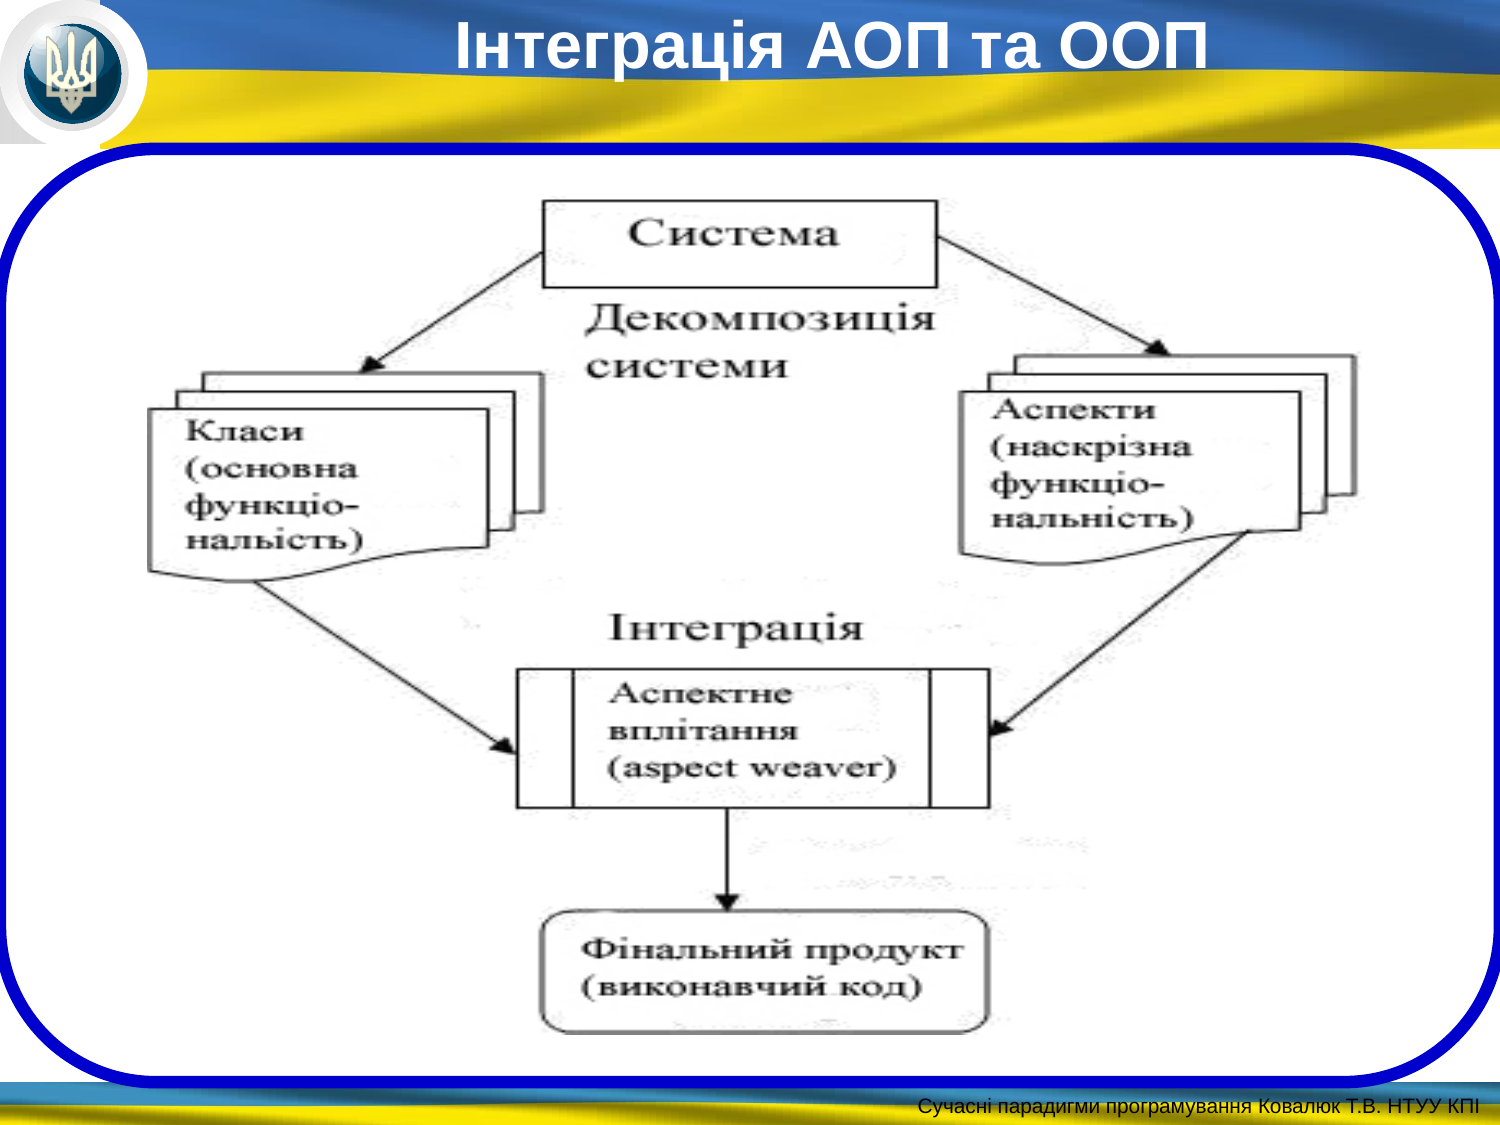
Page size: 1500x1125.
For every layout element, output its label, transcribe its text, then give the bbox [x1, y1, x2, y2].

picture [147, 196, 1365, 1036]
picture [100, 0, 1500, 149]
text_box Інтеграція АОП та ООП [439, 0, 1227, 89]
picture [0, 1082, 1500, 1125]
